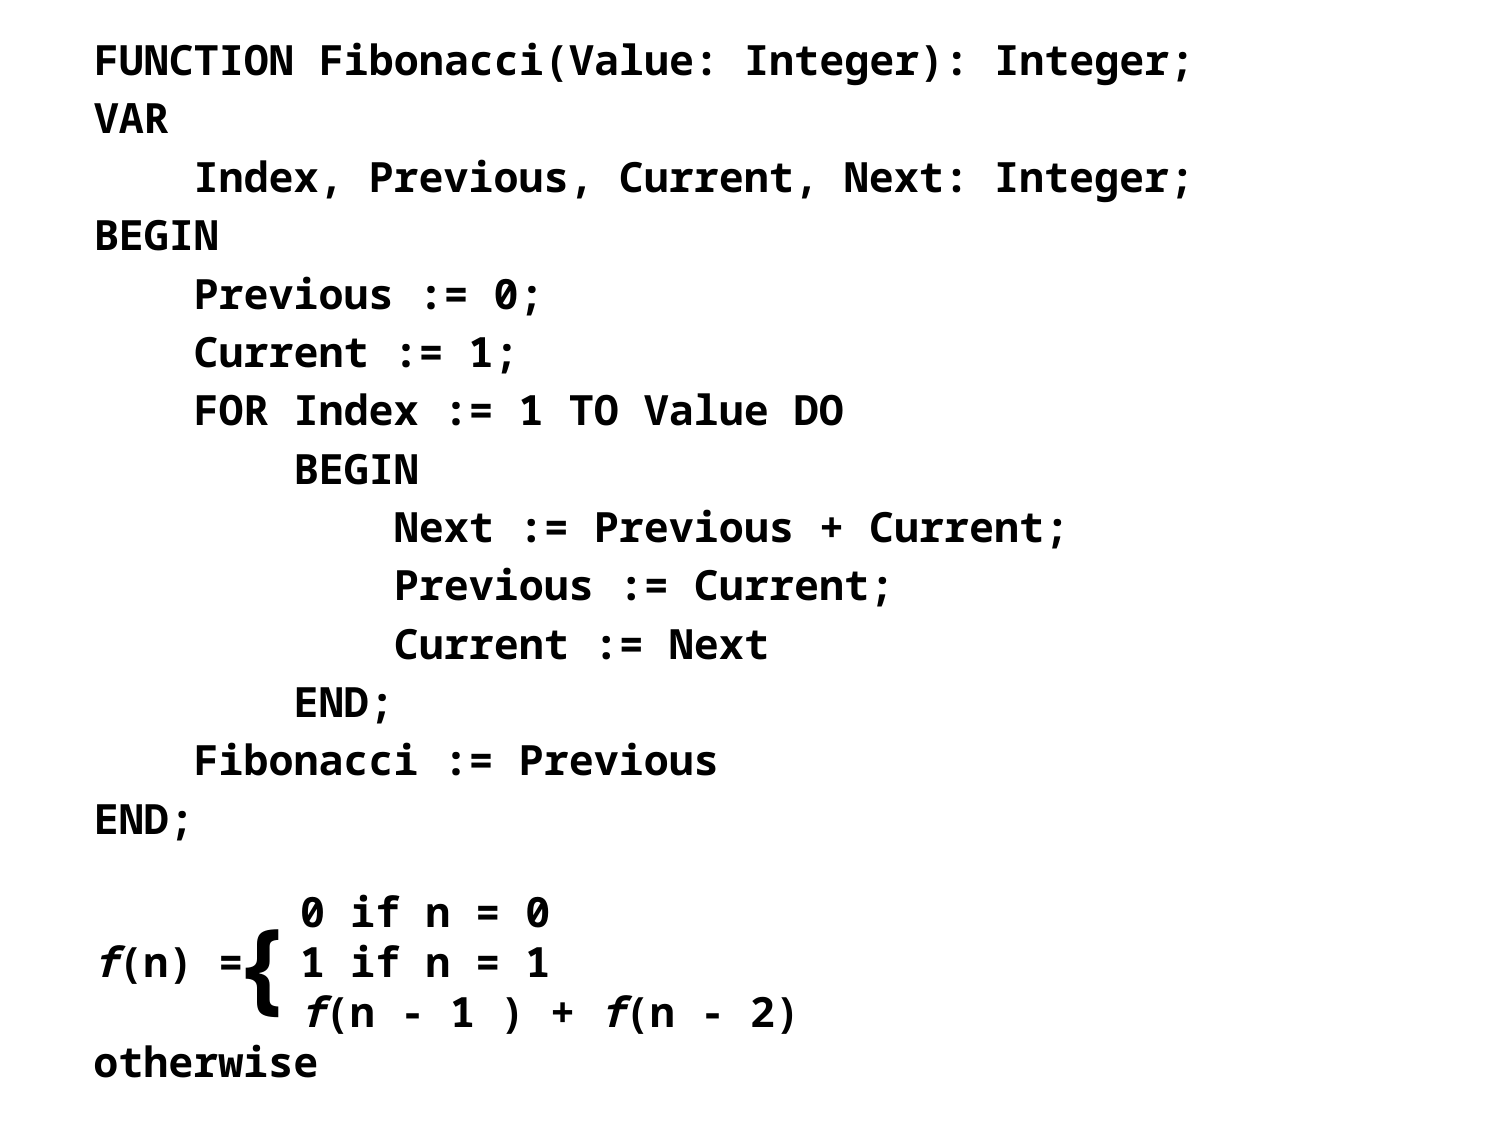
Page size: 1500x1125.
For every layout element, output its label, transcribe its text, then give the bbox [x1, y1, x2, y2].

text_box 0 if n = 0 f(n) = 1 if n = 1 f(n - 1 ) + f(n - 2) otherwise [78, 878, 1063, 1094]
list FUNCTION Fibonacci(Value: Integer): Integer; VAR Index, Previous, Current, Next: Integer; BEGIN Previous := 0; Current := 1; FOR Index := 1 TO Value DO BEGIN Next := Previous + Current; Previous := Current; Current := Next END; Fibonacci := Previous END; [78, 26, 1402, 1105]
text_box { [218, 893, 267, 1029]
